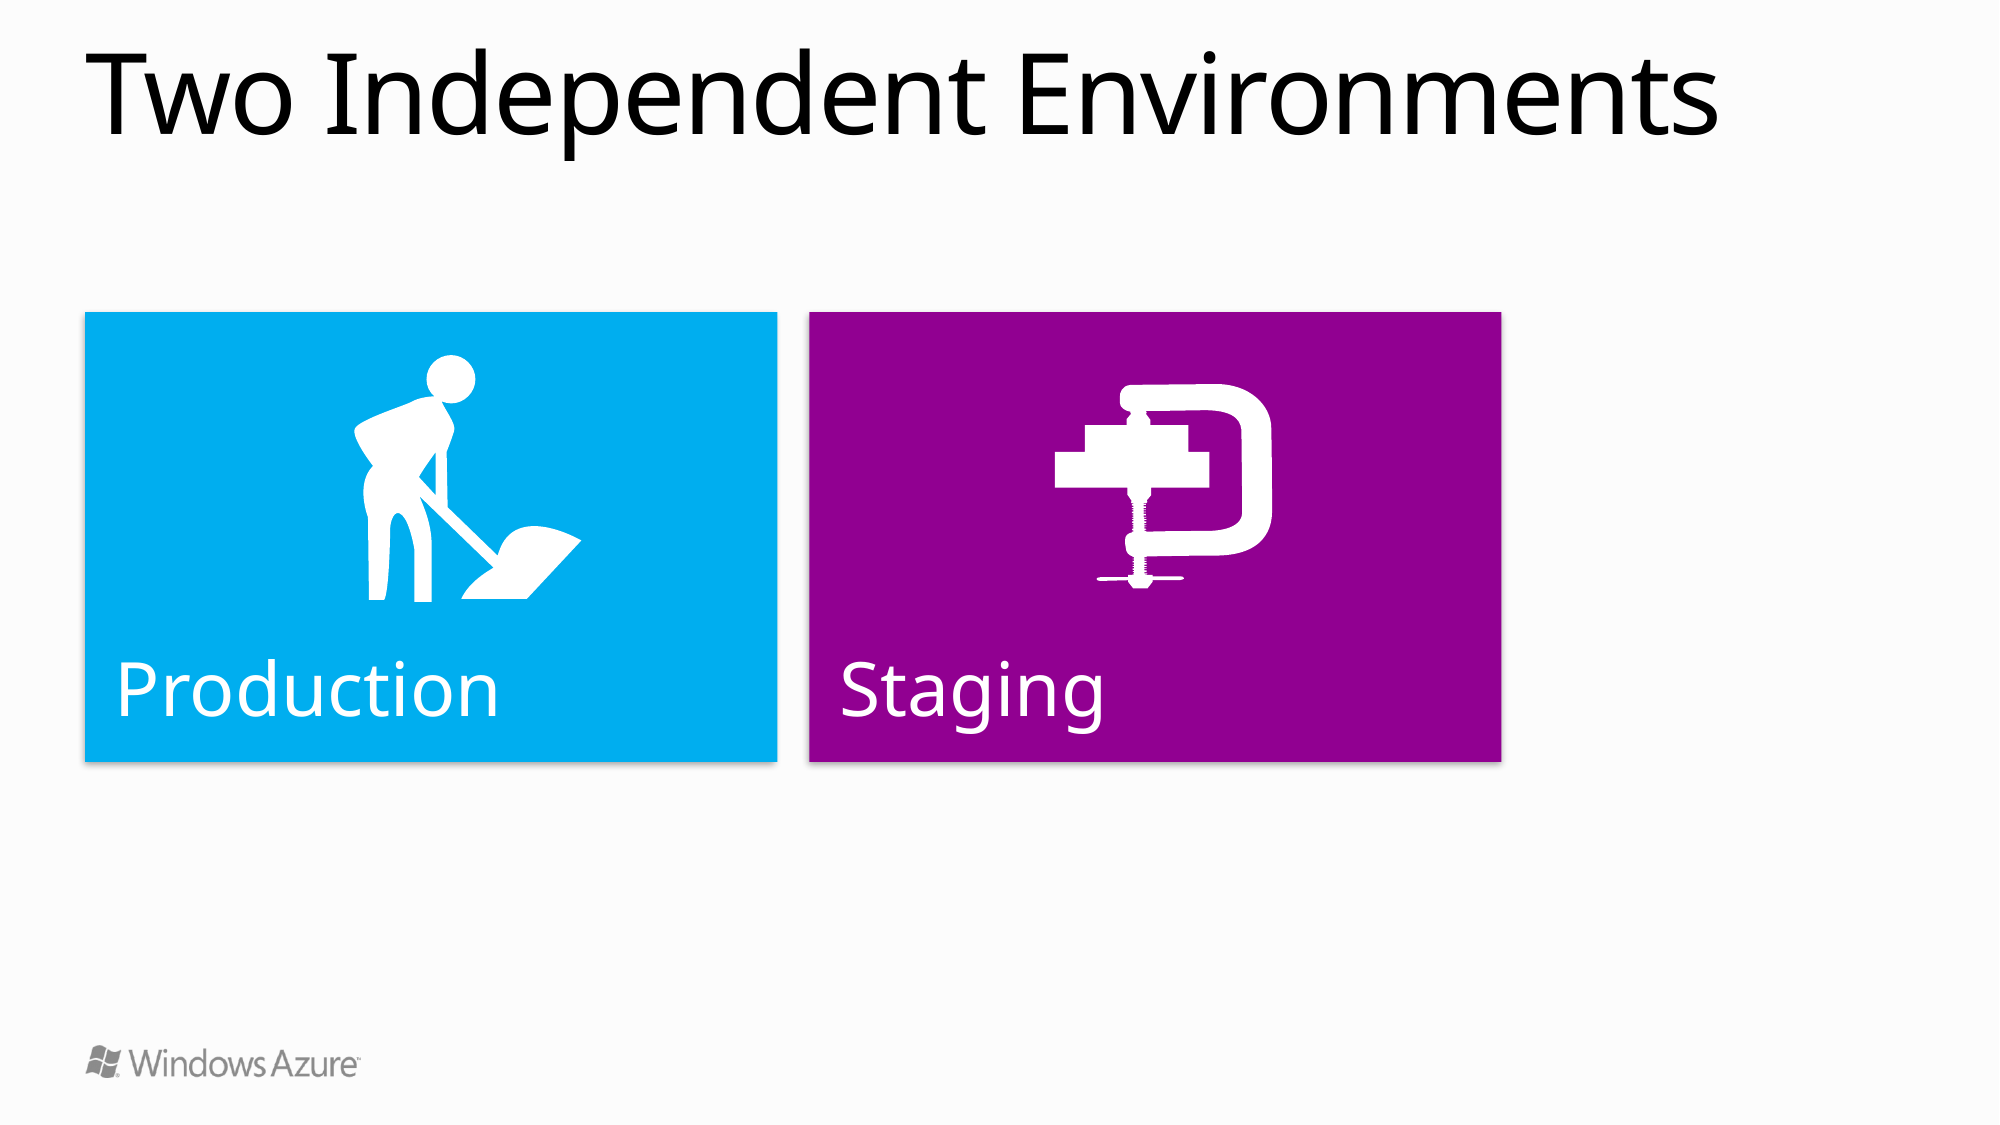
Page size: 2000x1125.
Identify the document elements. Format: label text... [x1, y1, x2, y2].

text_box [84, 311, 778, 763]
title Two Independent Environments [85, 37, 1914, 161]
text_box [809, 311, 1502, 763]
